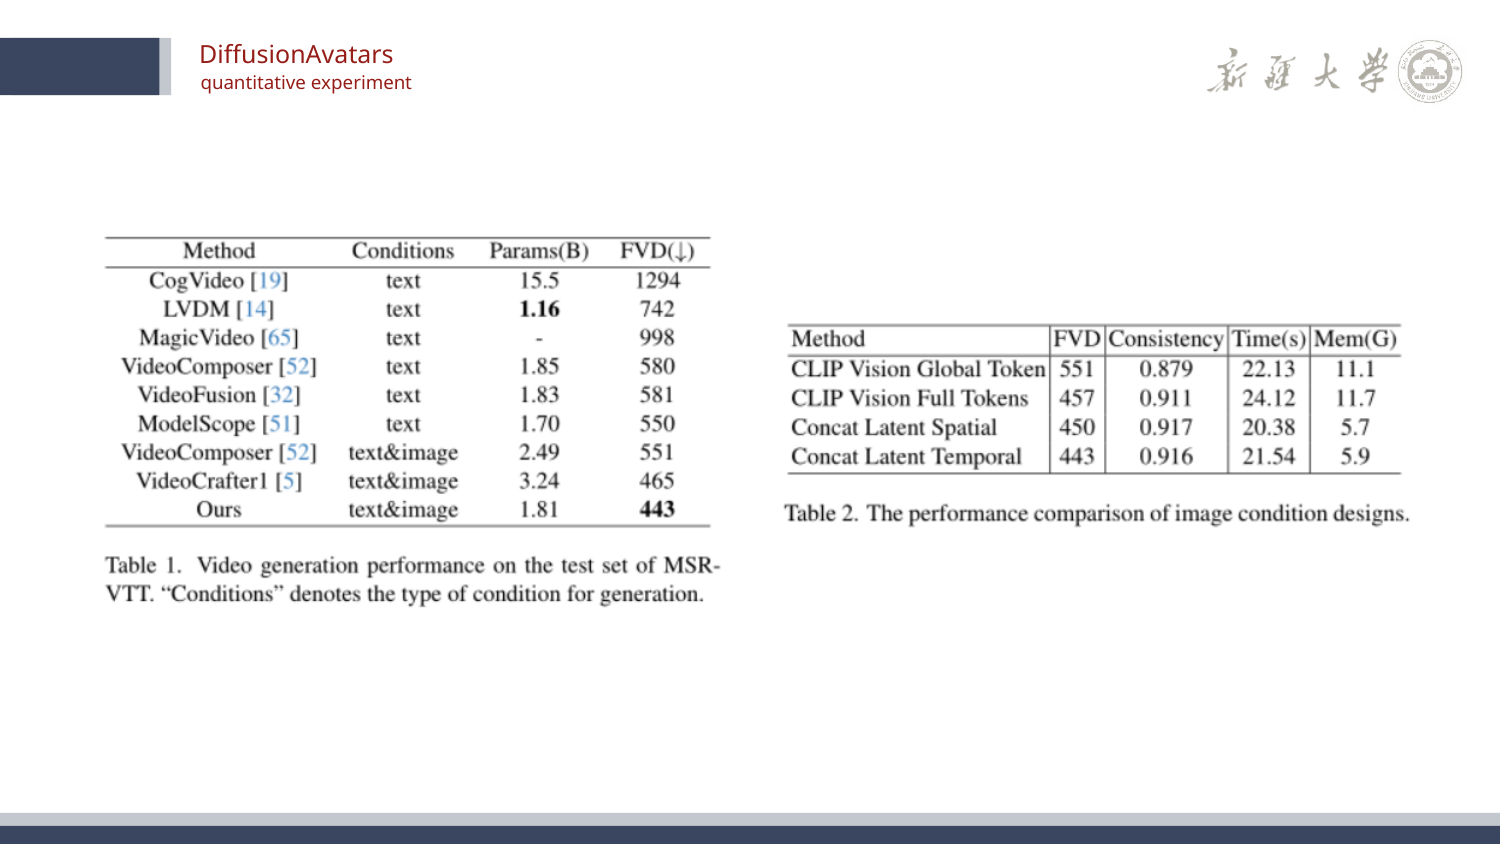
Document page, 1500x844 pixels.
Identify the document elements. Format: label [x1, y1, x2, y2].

text_box [0, 33, 1500, 844]
picture [88, 211, 751, 633]
picture [761, 291, 1439, 553]
